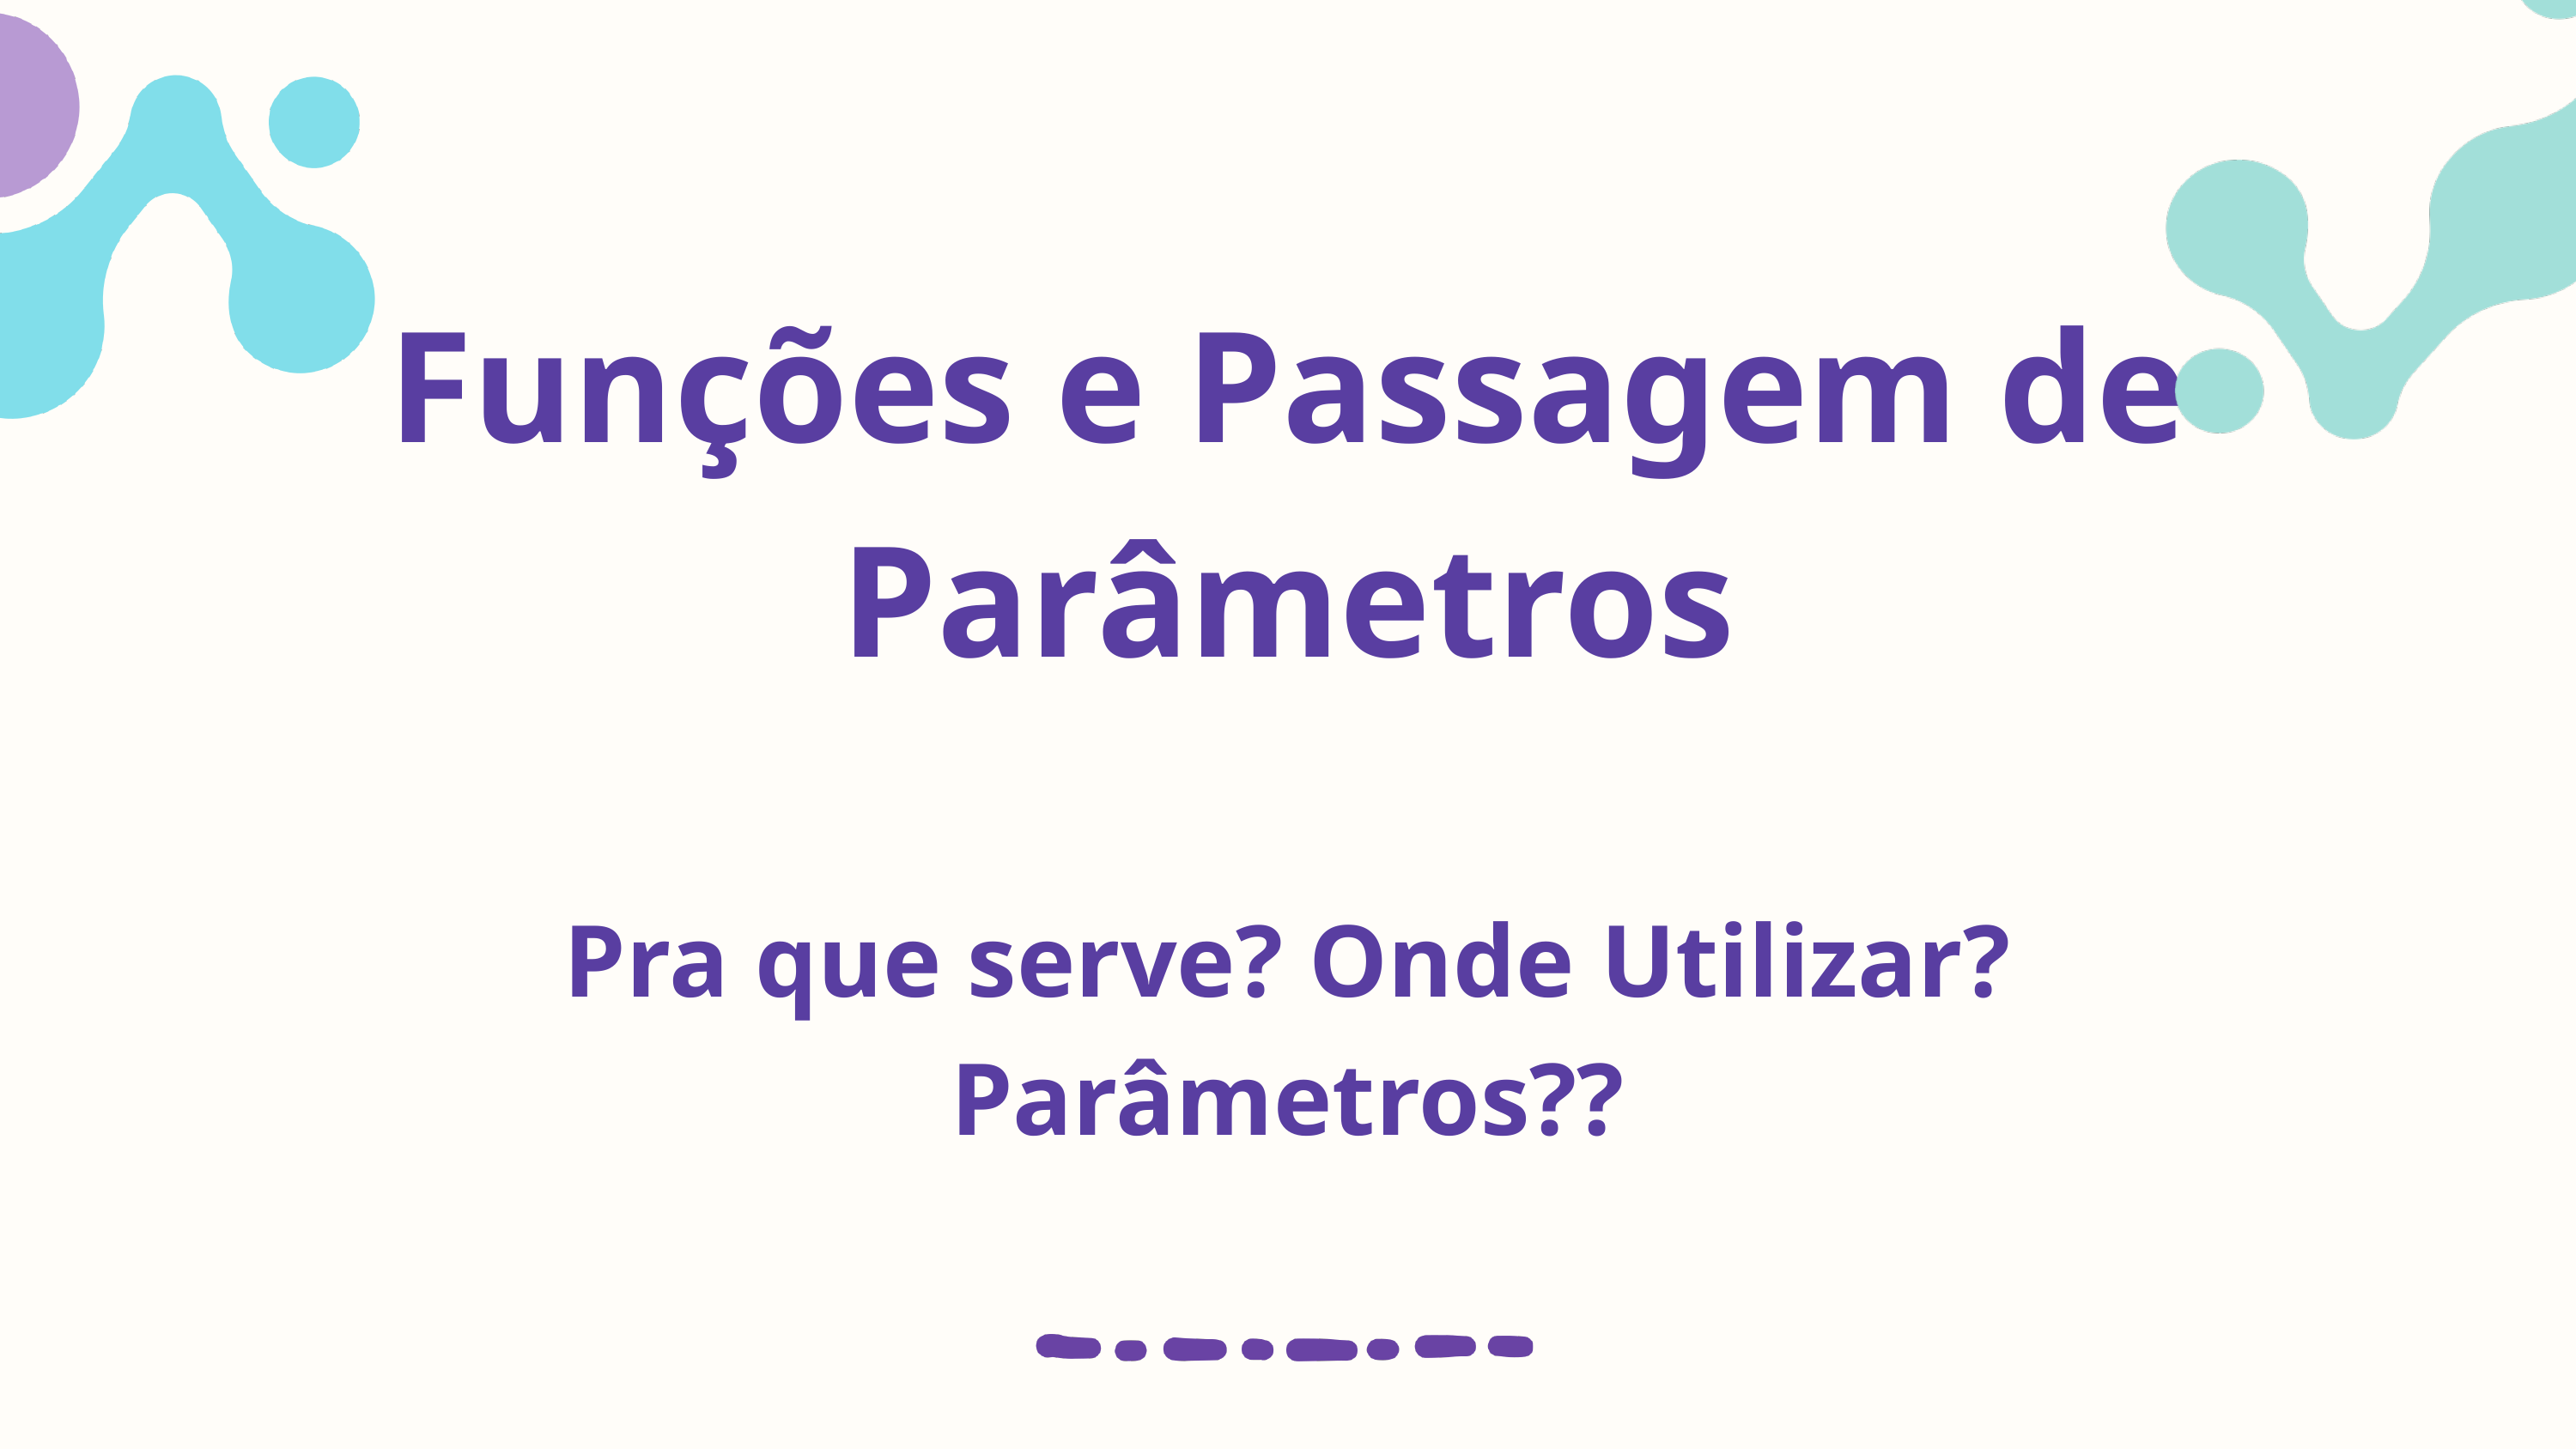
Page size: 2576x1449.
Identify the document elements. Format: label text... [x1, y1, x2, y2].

text_box [2155, 0, 2576, 440]
text_box [1034, 1333, 1534, 1362]
text_box Funções e Passagem de Parâmetros [181, 258, 2395, 688]
text_box [0, 0, 386, 433]
text_box Pra que serve? Onde Utilizar? Parâmetros?? [459, 877, 2117, 1155]
